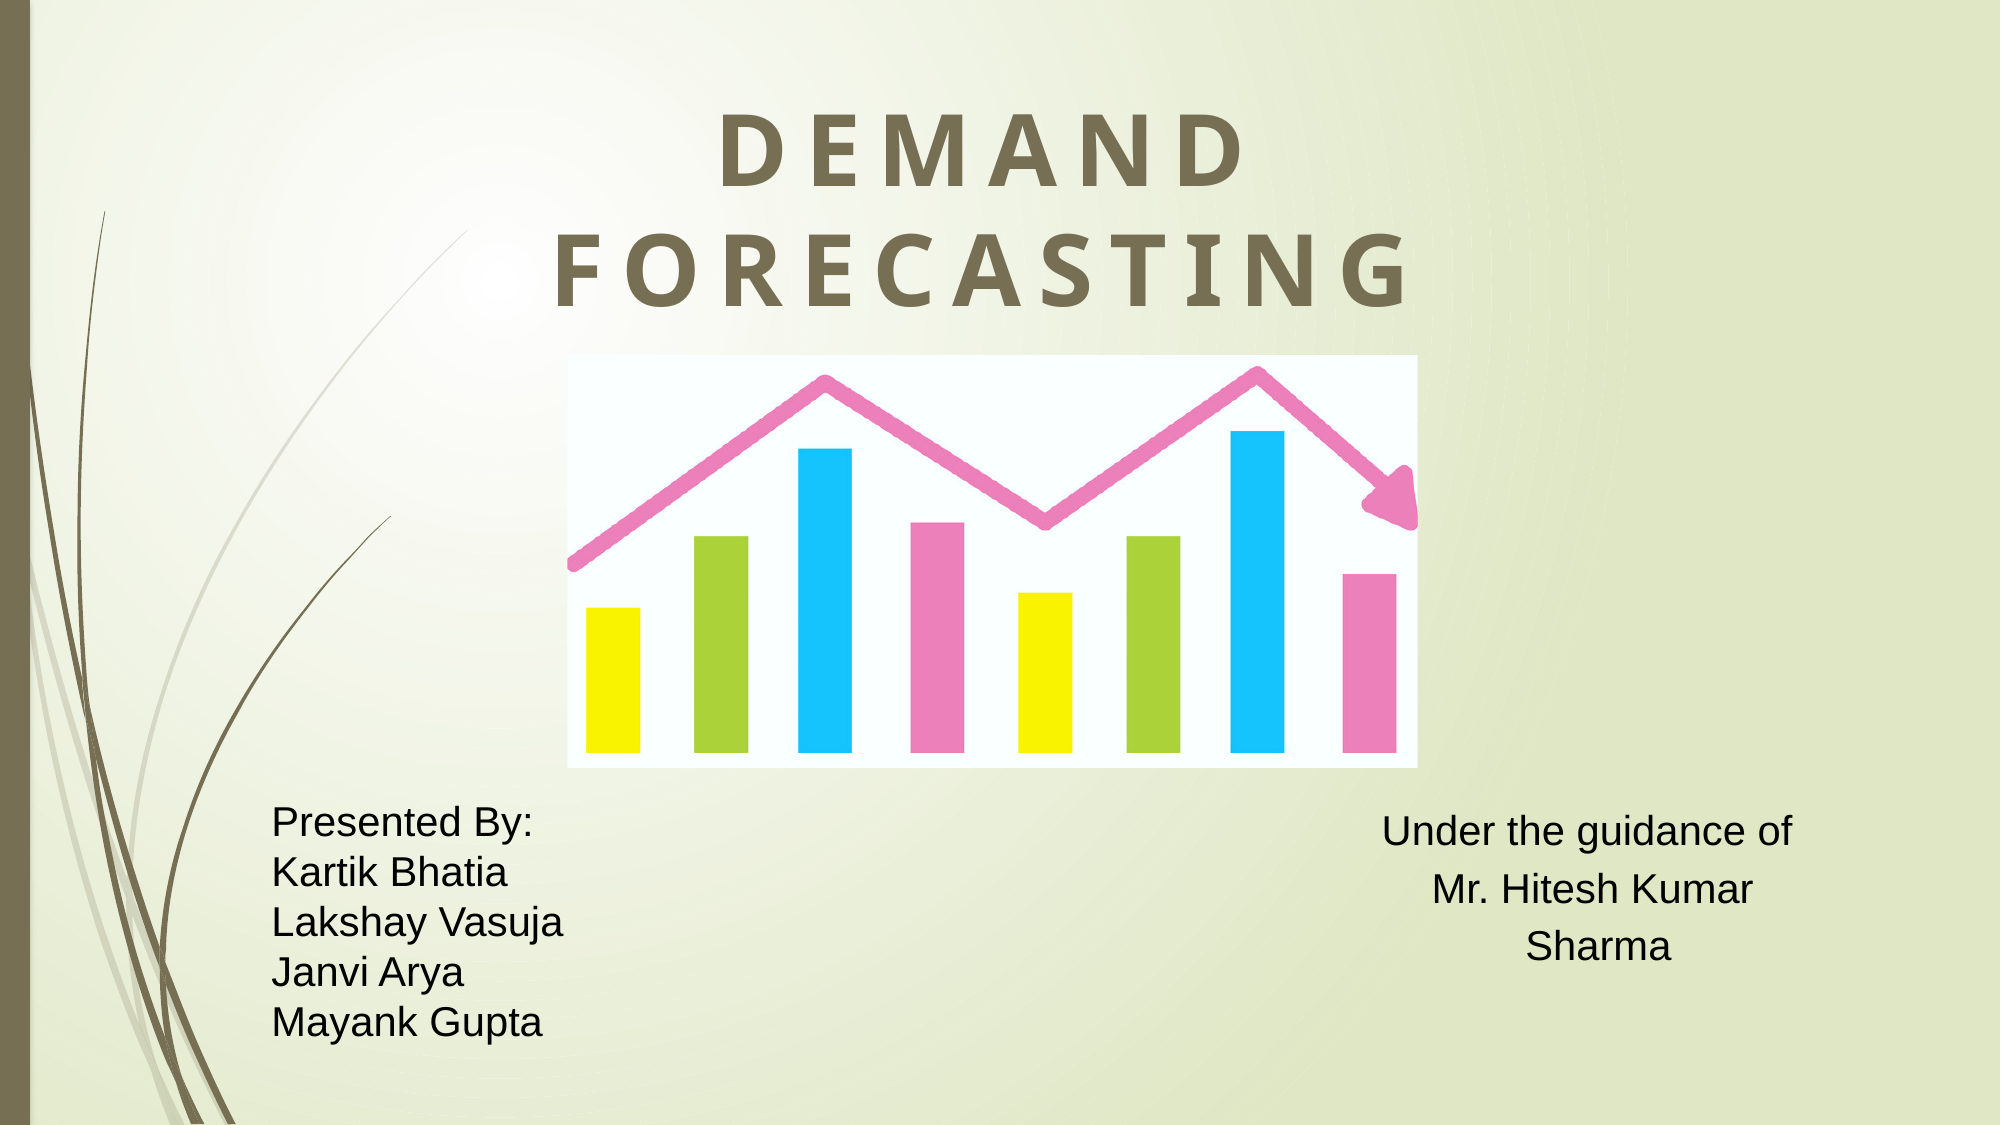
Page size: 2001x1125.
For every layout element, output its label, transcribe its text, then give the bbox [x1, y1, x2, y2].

text_box Under the guidance of Mr. Hitesh Kumar Sharma [1327, 789, 1870, 1027]
text_box DEMAND FORECASTING [305, 78, 1656, 334]
picture [567, 354, 1418, 768]
text_box Presented By: Kartik Bhatia Lakshay Vasuja Janvi Arya Mayank Gupta [256, 787, 697, 1053]
